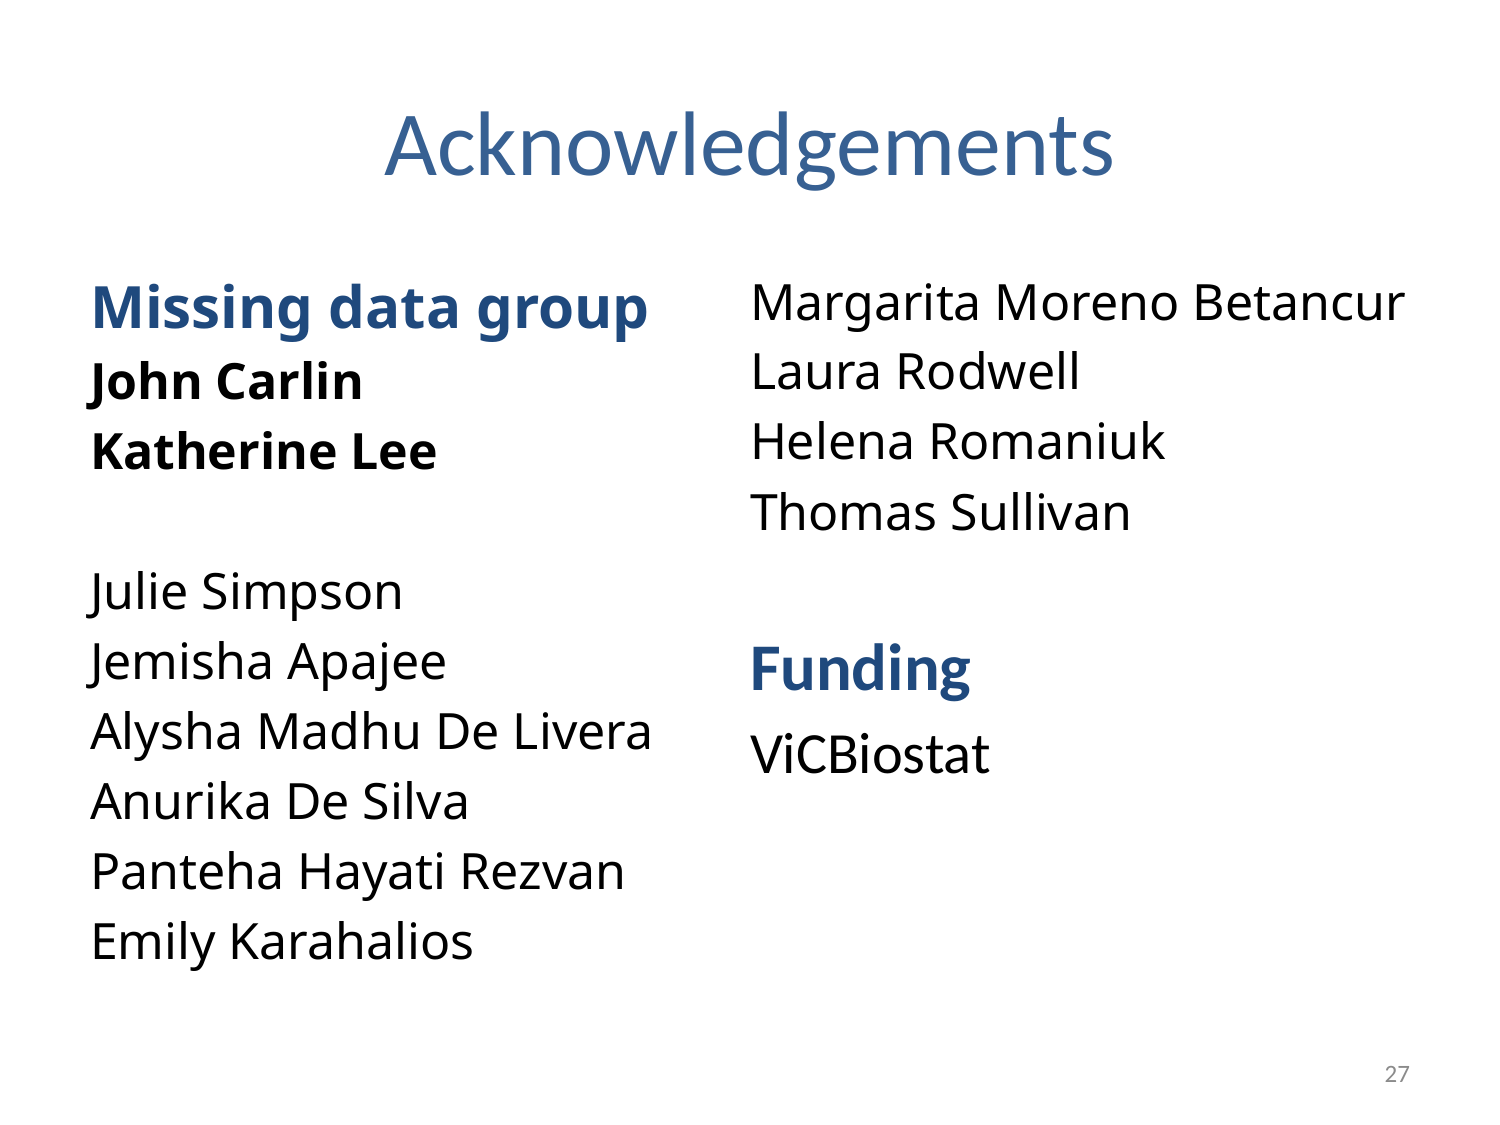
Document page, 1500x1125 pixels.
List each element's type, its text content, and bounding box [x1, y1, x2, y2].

title Acknowledgements [75, 45, 1425, 233]
slide_number 27 [1074, 1042, 1425, 1103]
list Missing data group John Carlin Katherine Lee Julie Simpson Jemisha Apajee Alysha Madhu De Livera Anurika De Silva Panteha Hayati Rezvan Emily Karahalios Margarita Moreno Betancur Laura Rodwell Helena Romaniuk Thomas Sullivan Funding ViCBiostat [75, 262, 1425, 1005]
